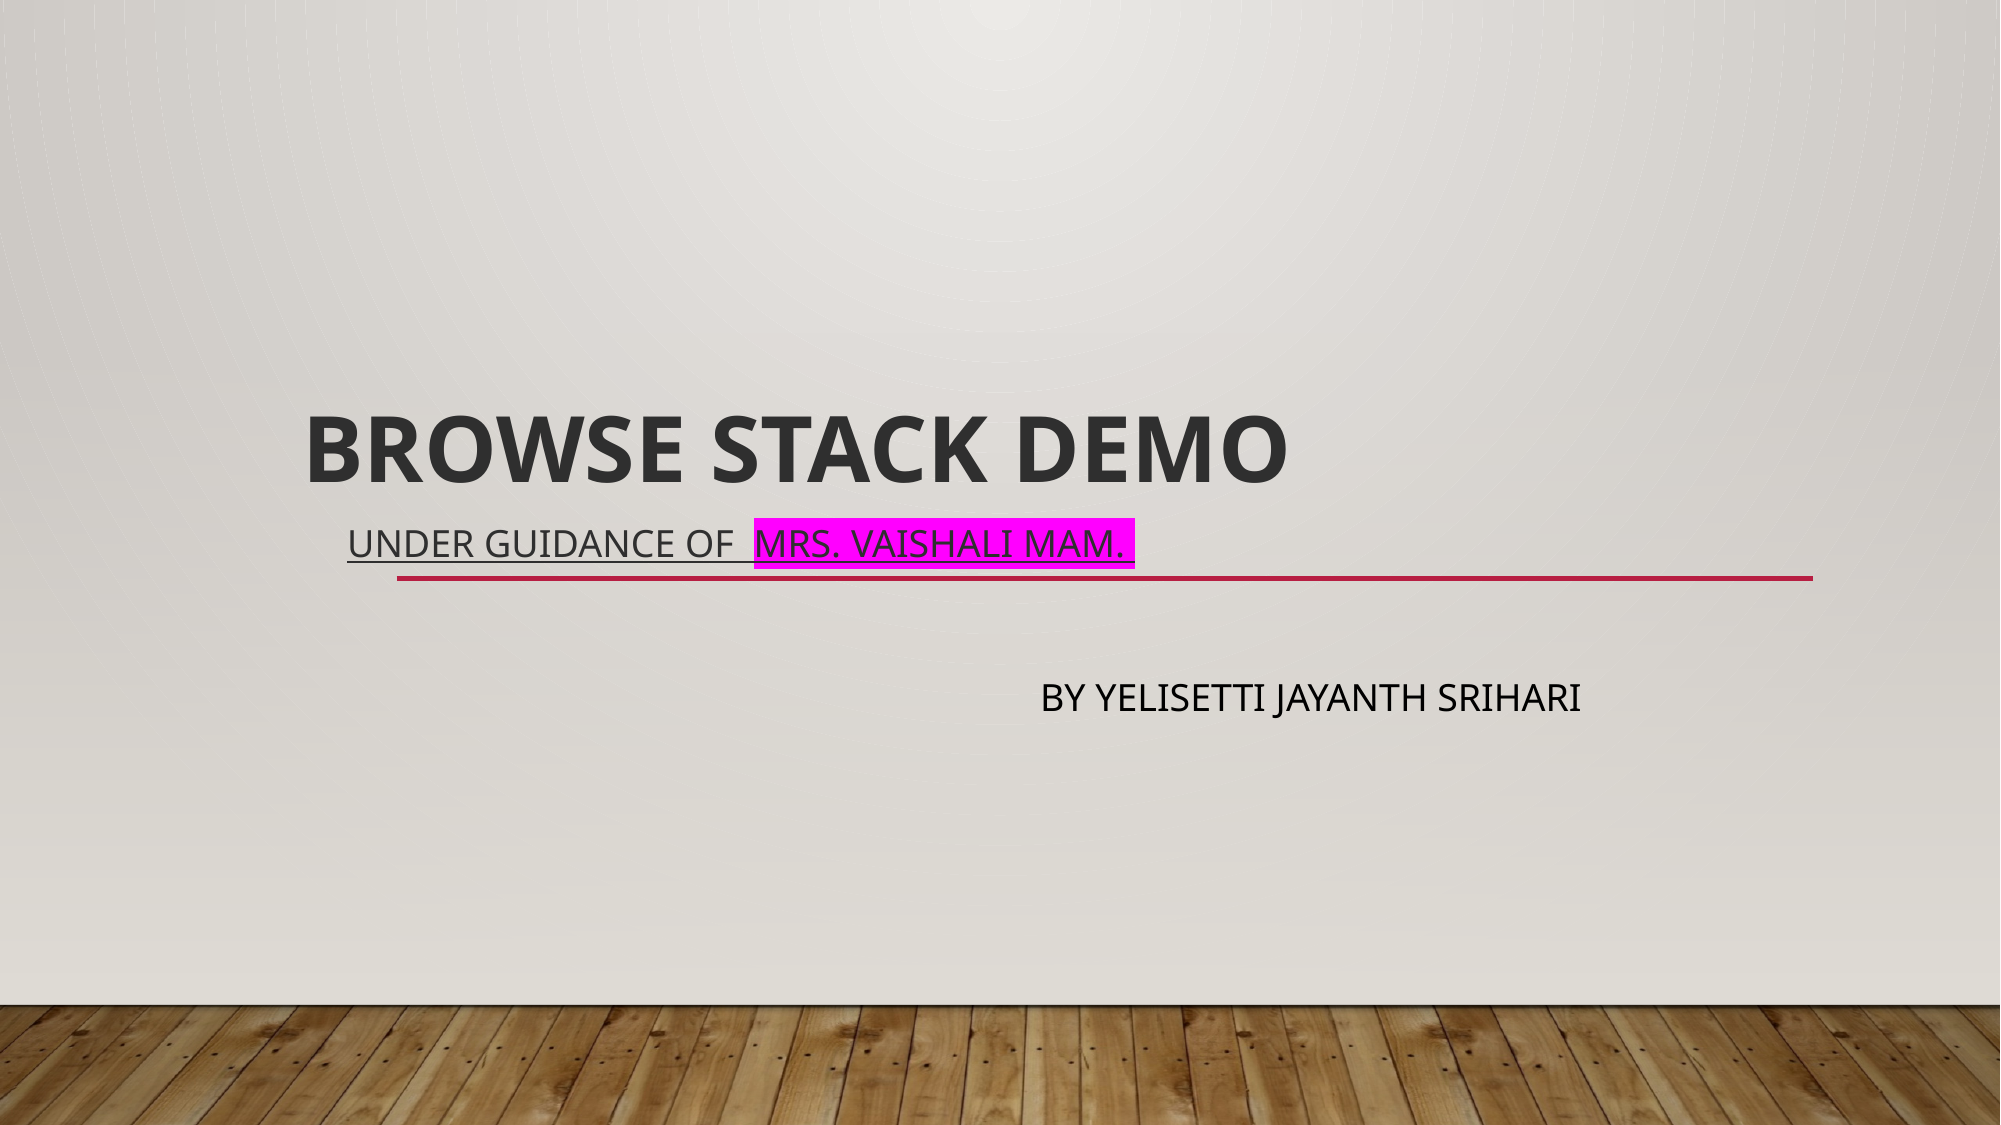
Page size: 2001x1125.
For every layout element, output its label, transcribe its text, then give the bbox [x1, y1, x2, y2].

subtitle Under Guidance of Mrs. Vaishali Mam. [332, 496, 1758, 722]
picture [0, 1005, 2000, 1125]
title Browse Stack Demo [287, 262, 1909, 548]
text_box BY YELISETTI JAYANTH SRIHARI [1025, 666, 1862, 727]
